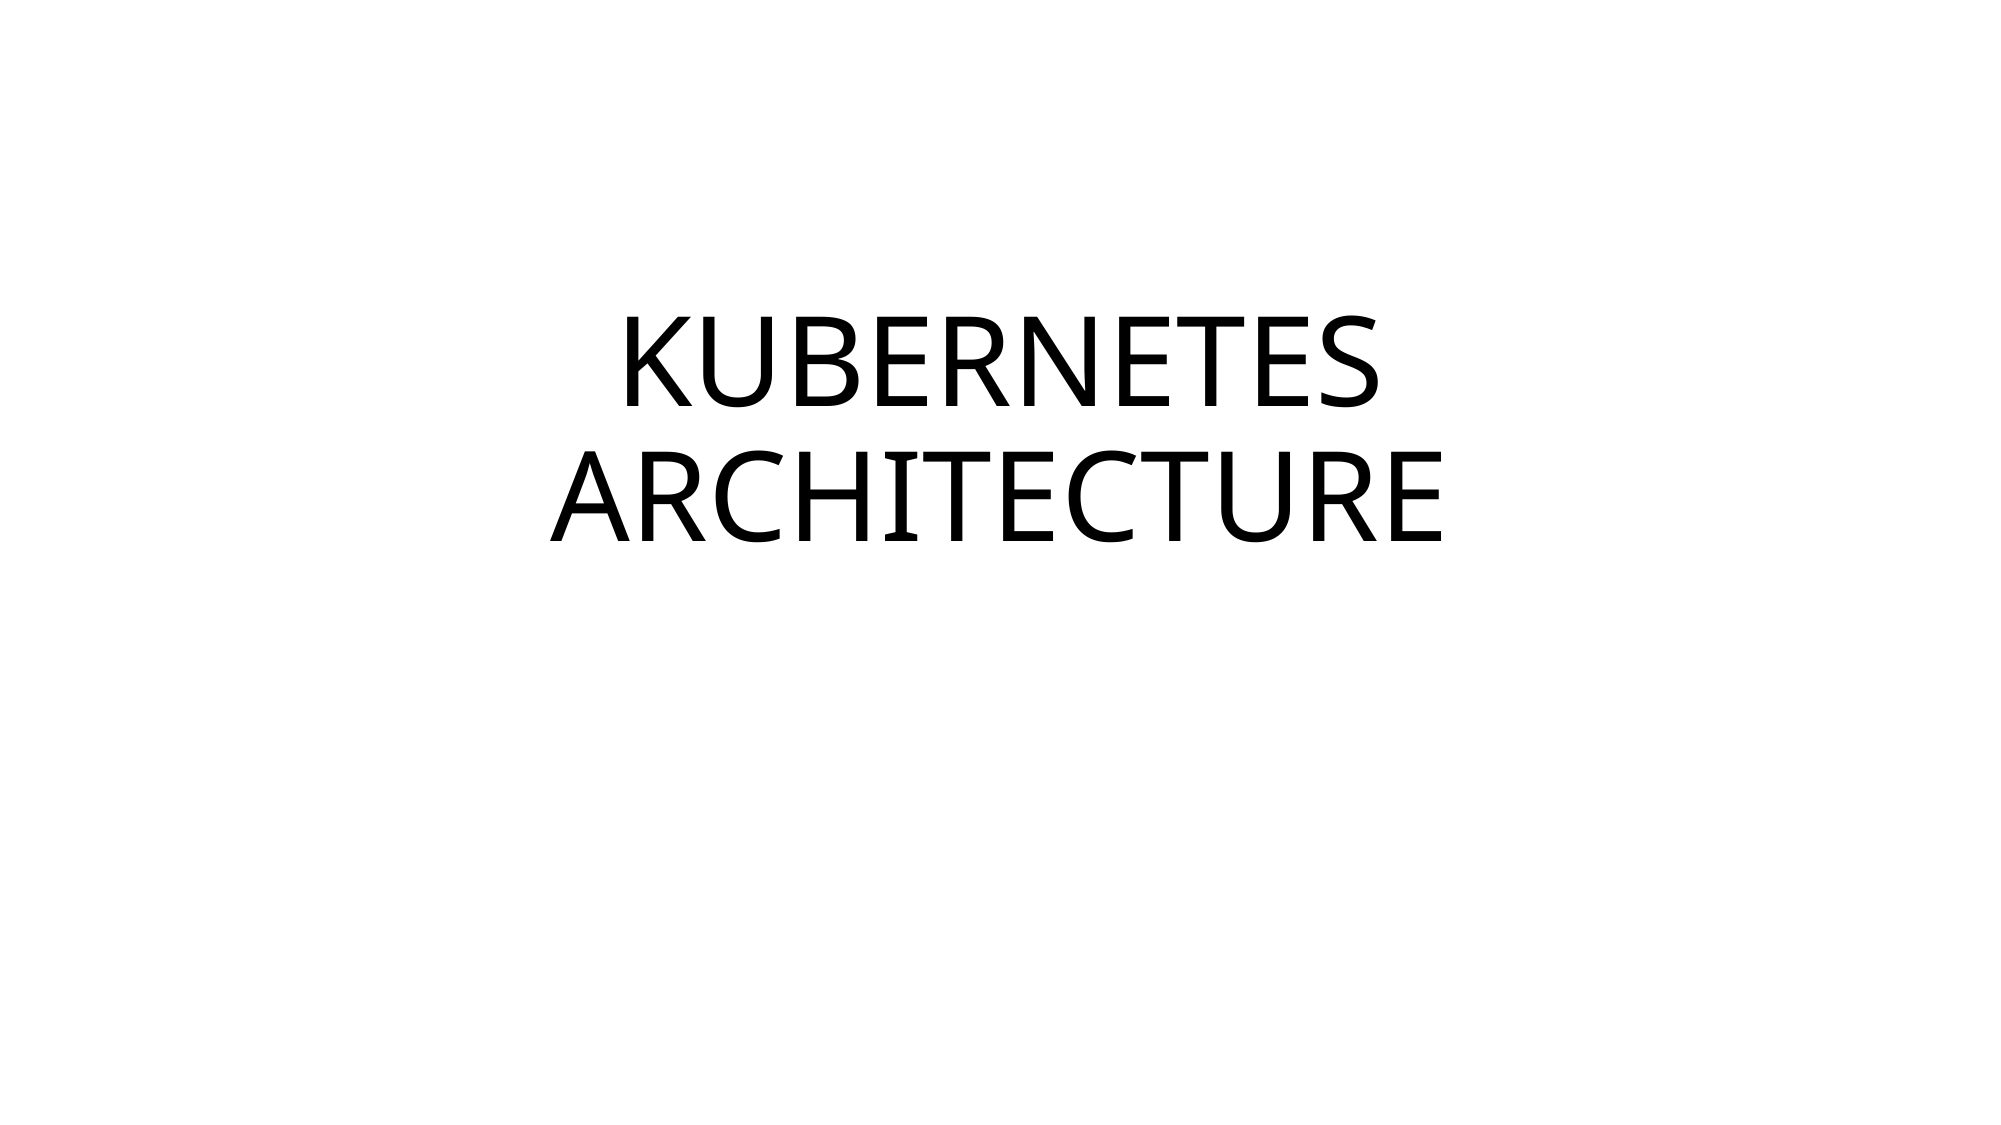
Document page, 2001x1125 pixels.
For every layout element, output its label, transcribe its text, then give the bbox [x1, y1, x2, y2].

title KUBERNETES ARCHITECTURE [249, 184, 1750, 576]
